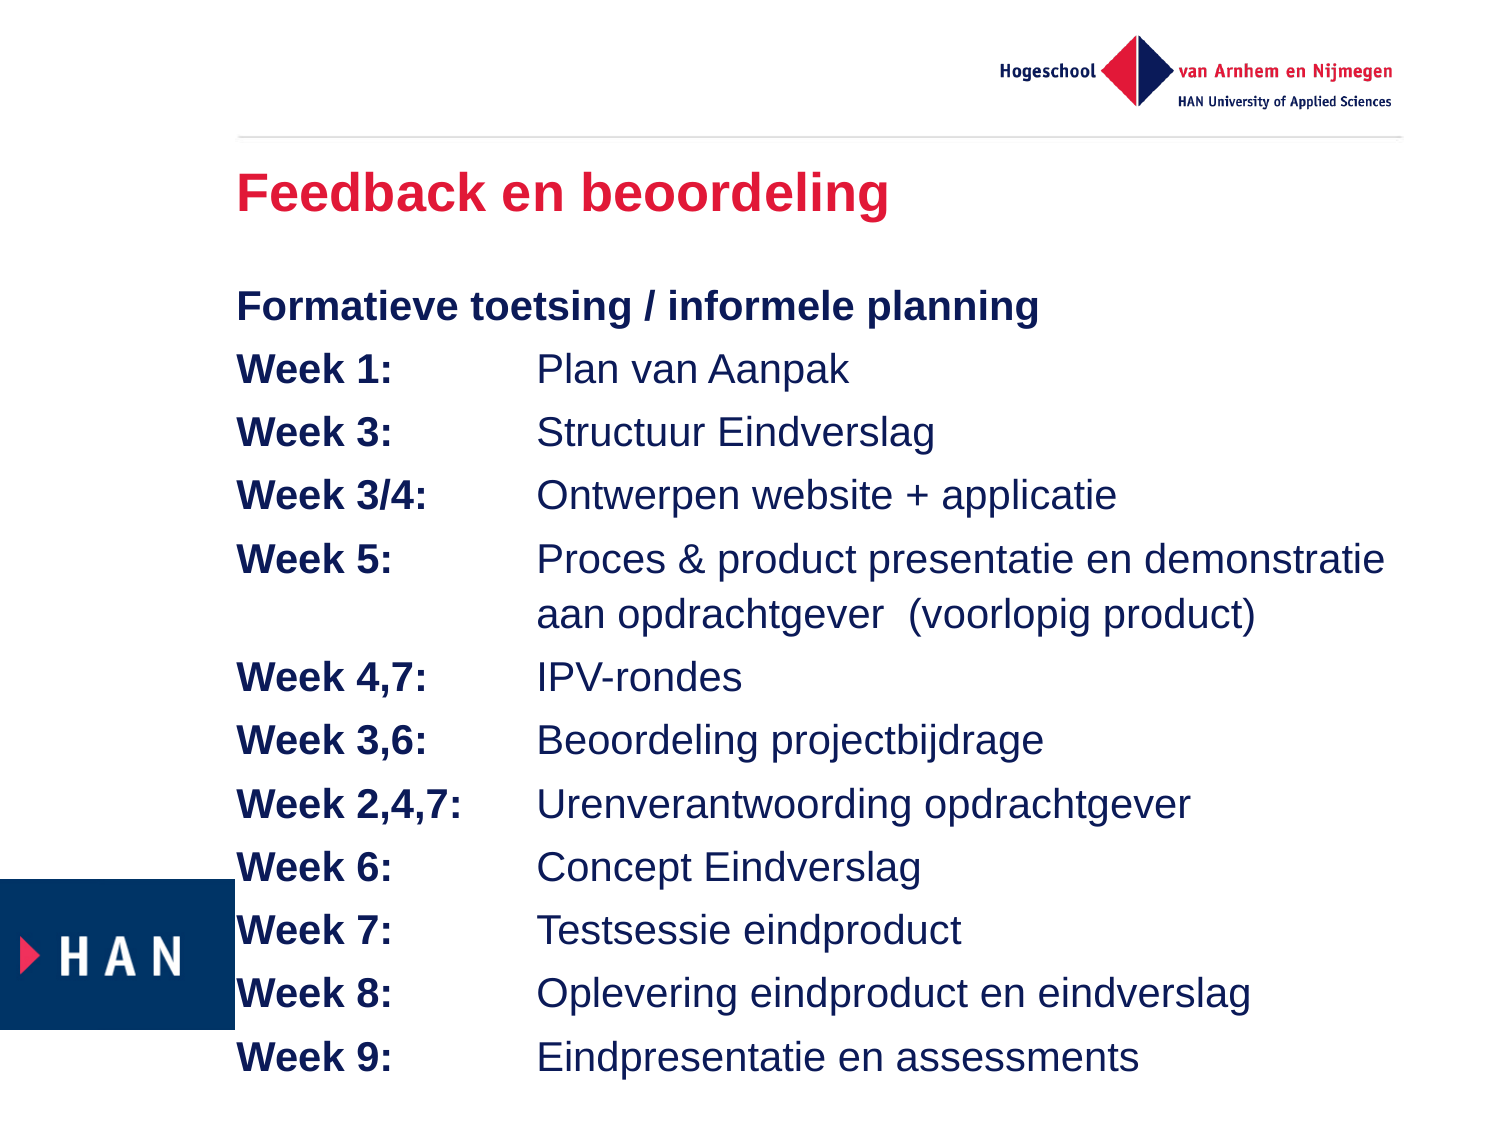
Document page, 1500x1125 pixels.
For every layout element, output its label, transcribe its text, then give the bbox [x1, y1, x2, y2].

picture [233, 126, 1412, 145]
picture [0, 879, 235, 1030]
list Formatieve toetsing / informele planning Week 1: Plan van Aanpak Week 3: Structuur Eindverslag Week 3/4: Ontwerpen website + applicatie Week 5: Proces & product presentatie en demonstratie aan opdrachtgever (voorlopig product) Week 4,7: IPV-rondes Week 3,6: Beoordeling projectbijdrage Week 2,4,7: Urenverantwoording opdrachtgever Week 6: Concept Eindverslag Week 7: Testsessie eindproduct Week 8: Oplevering eindproduct en eindverslag Week 9: Eindpresentatie en assessments [236, 265, 1483, 880]
picture [992, 29, 1406, 113]
title Feedback en beoordeling [236, 147, 1406, 231]
